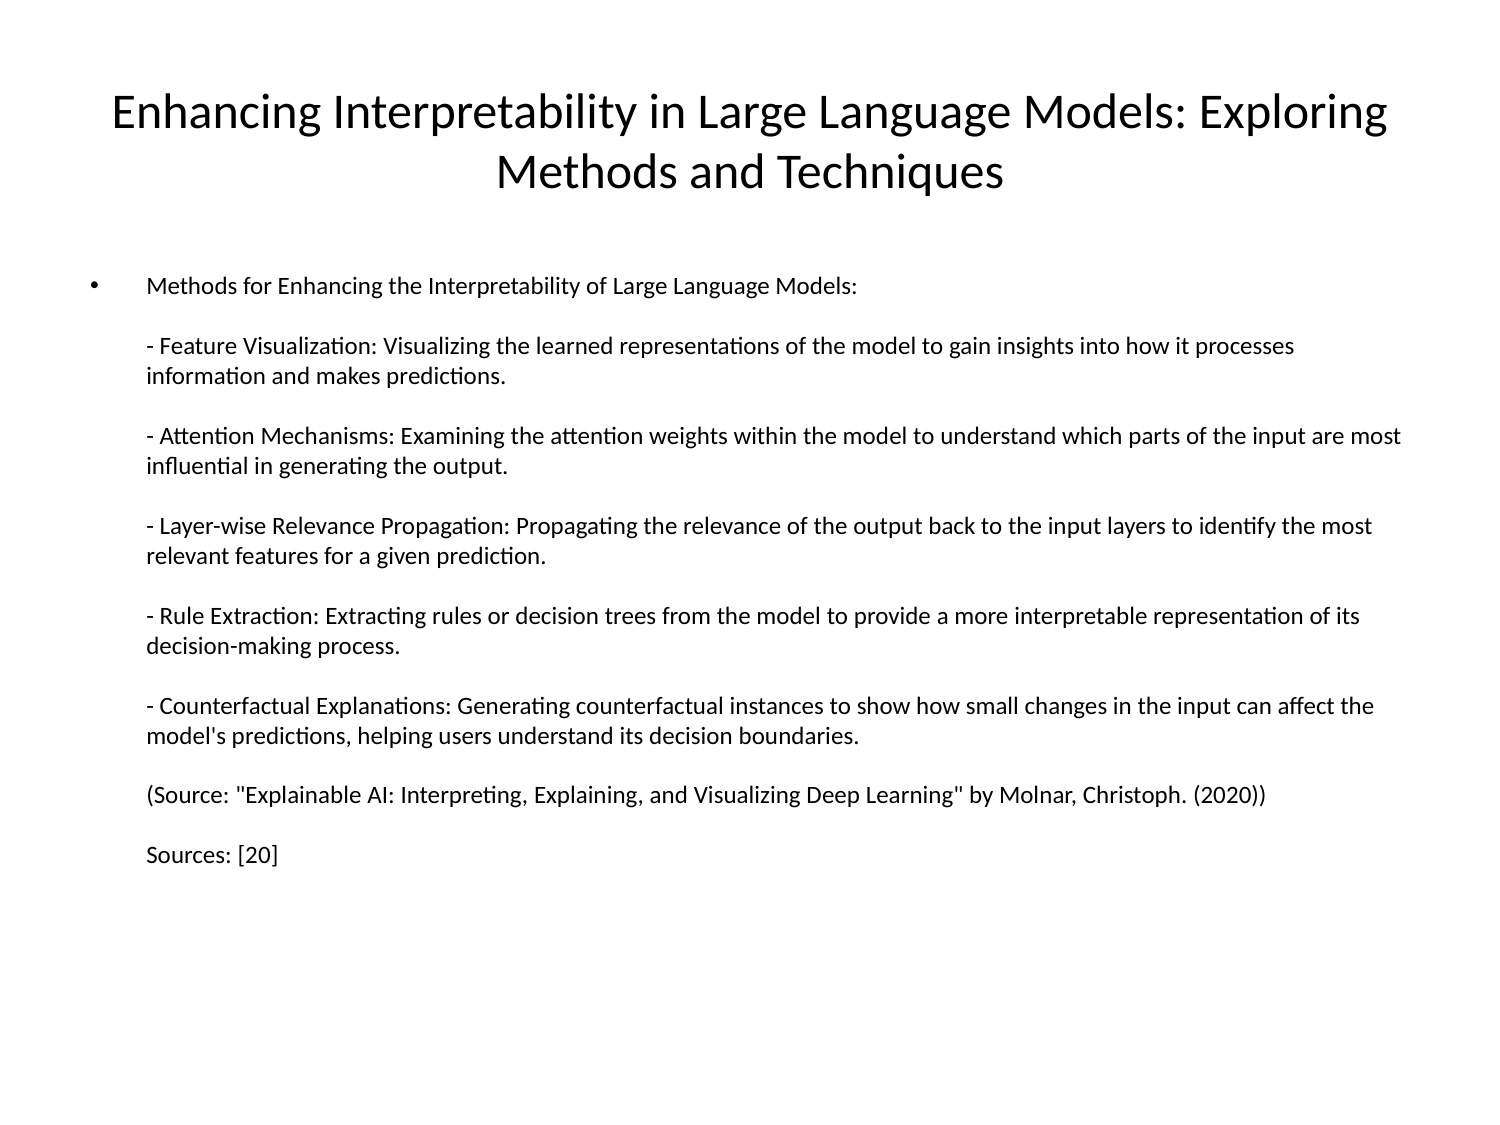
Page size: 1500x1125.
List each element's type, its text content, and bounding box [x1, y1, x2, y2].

list Methods for Enhancing the Interpretability of Large Language Models: - Feature Visualization: Visualizing the learned representations of the model to gain insights into how it processes information and makes predictions. - Attention Mechanisms: Examining the attention weights within the model to understand which parts of the input are most influential in generating the output. - Layer-wise Relevance Propagation: Propagating the relevance of the output back to the input layers to identify the most relevant features for a given prediction. - Rule Extraction: Extracting rules or decision trees from the model to provide a more interpretable representation of its decision-making process. - Counterfactual Explanations: Generating counterfactual instances to show how small changes in the input can affect the model's predictions, helping users understand its decision boundaries. (Source: "Explainable AI: Interpreting, Explaining, and Visualizing Deep Learning" by Molnar, Christoph. (2020)) Sources: [20] [75, 262, 1425, 1005]
title Enhancing Interpretability in Large Language Models: Exploring Methods and Techniques [75, 45, 1425, 233]
